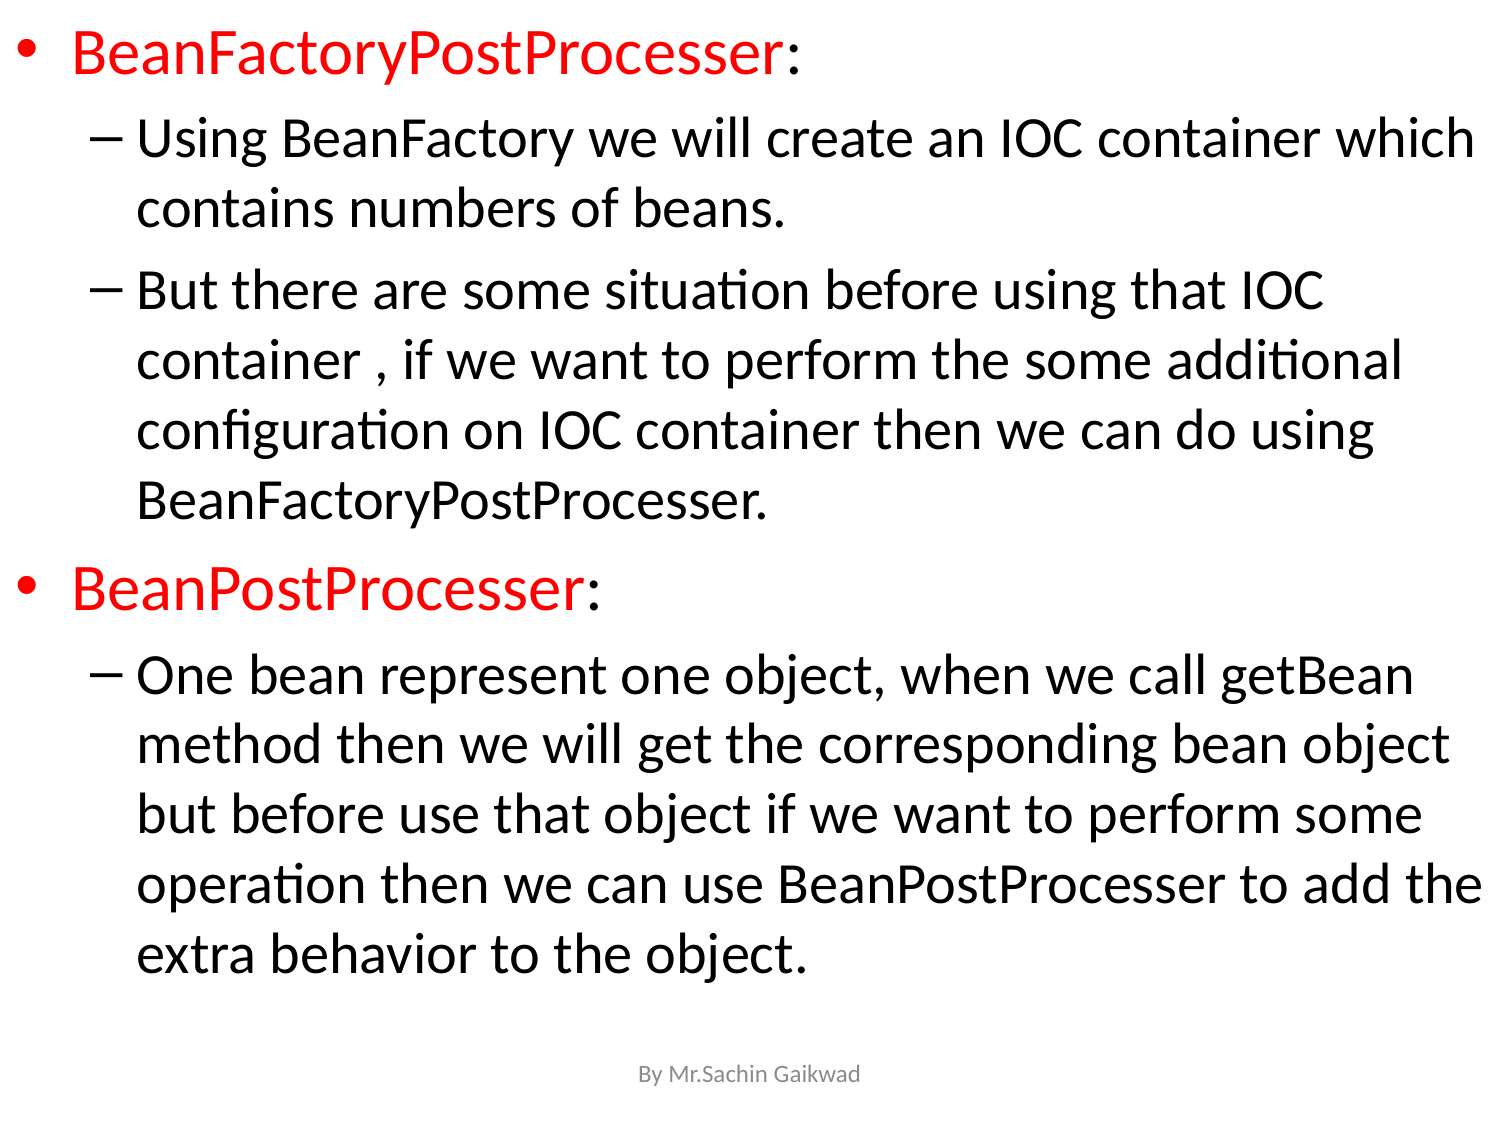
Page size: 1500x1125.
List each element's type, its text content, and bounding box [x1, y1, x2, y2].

footer By Mr.Sachin Gaikwad [512, 1042, 988, 1103]
list BeanFactoryPostProcesser: Using BeanFactory we will create an IOC container which contains numbers of beans. But there are some situation before using that IOC container , if we want to perform the some additional configuration on IOC container then we can do using BeanFactoryPostProcesser. BeanPostProcesser: One bean represent one object, when we call getBean method then we will get the corresponding bean object but before use that object if we want to perform some operation then we can use BeanPostProcesser to add the extra behavior to the object. [0, 0, 1500, 1125]
